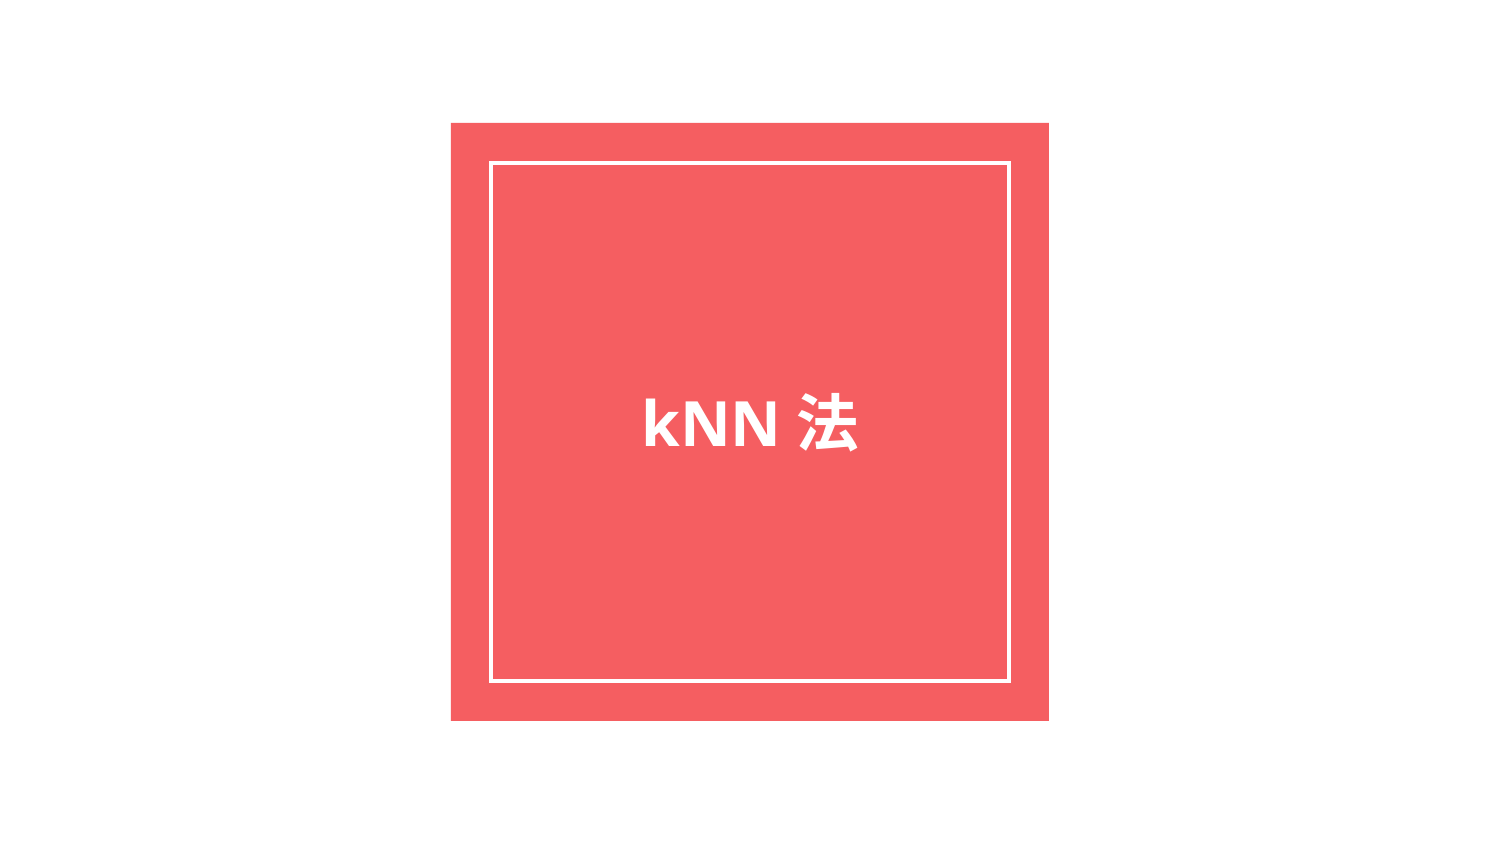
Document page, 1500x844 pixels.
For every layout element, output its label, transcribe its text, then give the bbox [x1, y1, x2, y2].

title kNN法 [507, 291, 993, 552]
